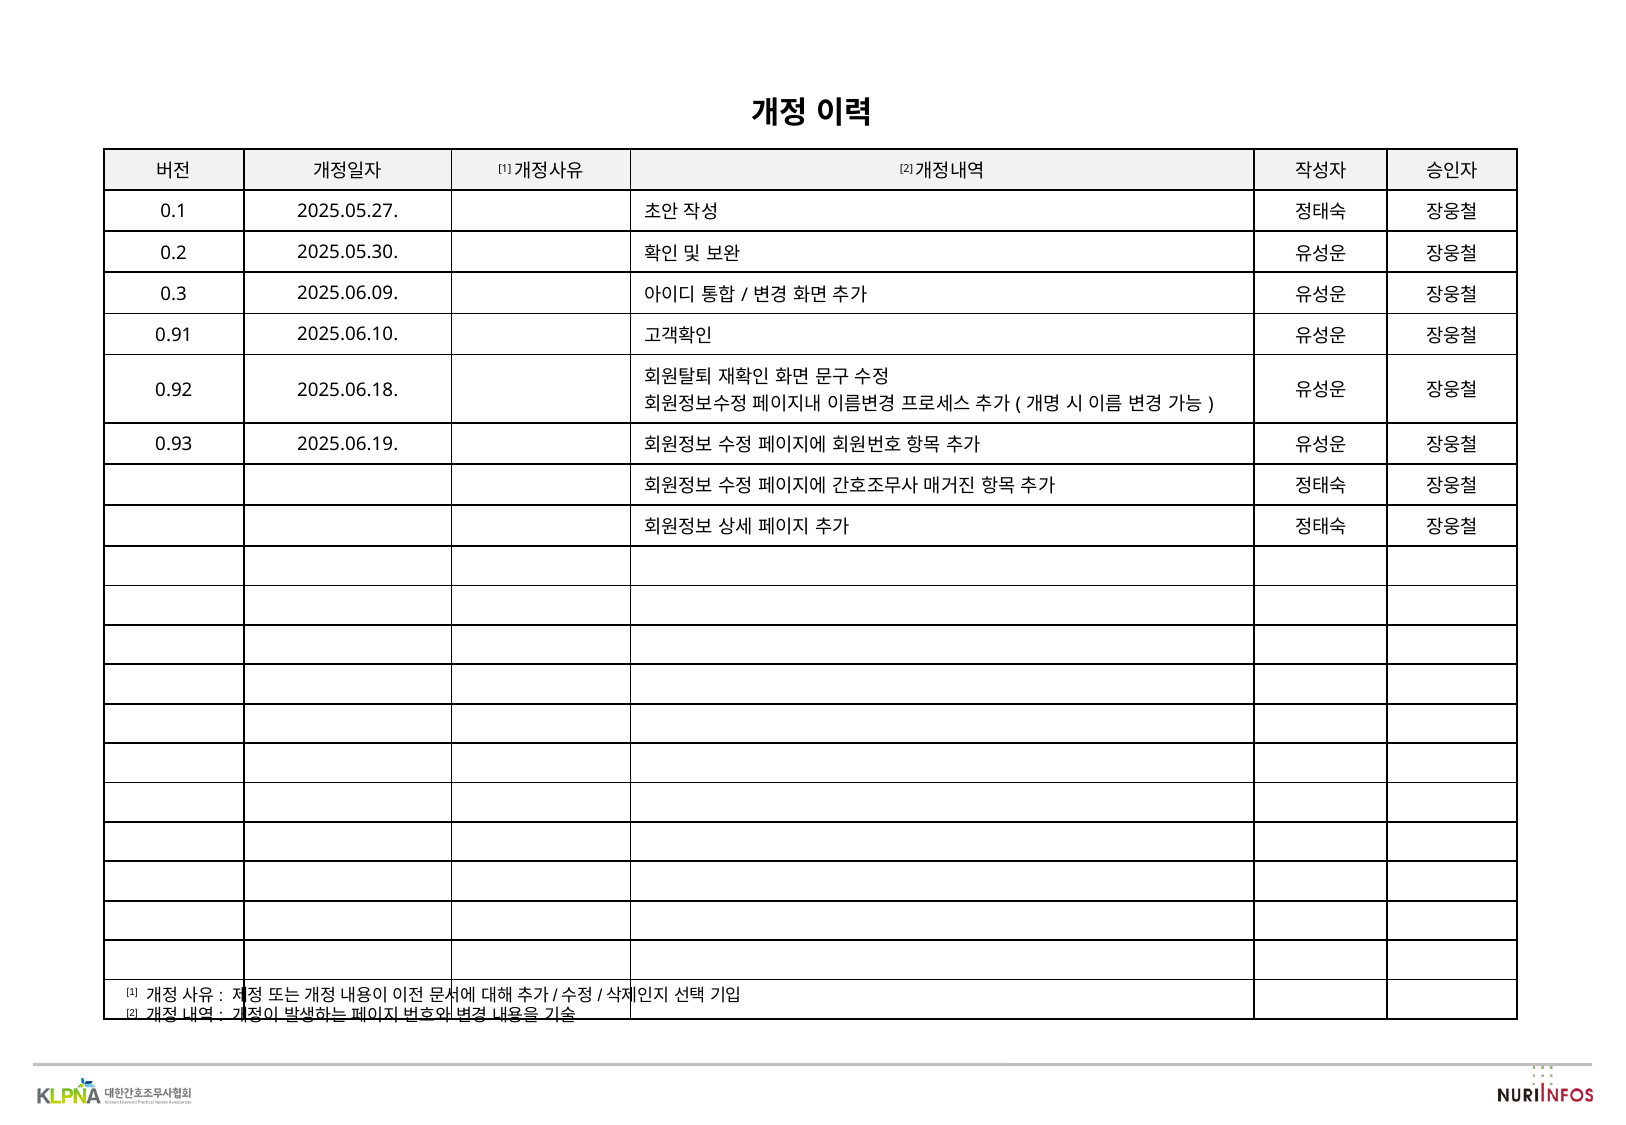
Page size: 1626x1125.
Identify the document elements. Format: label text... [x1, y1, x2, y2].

table_cell [105, 862, 243, 900]
table_cell [452, 902, 630, 939]
table_header 승인자 [1388, 150, 1516, 189]
table_header [1]개정사유 [452, 150, 630, 189]
table_cell [757, 980, 1253, 1018]
table_cell 유성운 [1255, 232, 1386, 271]
table_cell [631, 665, 1253, 703]
table_cell [245, 862, 451, 900]
table_header 버전 [105, 150, 243, 189]
table_cell 유성운 [1255, 355, 1386, 422]
table_cell 유성운 [1255, 273, 1386, 313]
table_cell 장웅철 [1388, 232, 1516, 271]
table_cell [631, 586, 1253, 624]
table_cell 2025.06.10. [245, 314, 451, 354]
table_cell 0.2 [105, 232, 243, 271]
table_cell [1255, 665, 1386, 703]
table_cell [105, 586, 243, 624]
table_cell [245, 586, 451, 624]
table_cell [245, 665, 451, 703]
table_header 개정일자 [245, 150, 451, 189]
table_cell [1388, 862, 1516, 900]
table_cell [1255, 902, 1386, 939]
table_cell [1388, 783, 1516, 821]
table_cell [105, 823, 243, 860]
table_cell 정태숙 [1255, 465, 1386, 504]
table_cell [105, 980, 111, 1018]
table_cell [452, 823, 630, 860]
table_cell 2025.06.18. [245, 355, 451, 422]
table_cell [631, 705, 1253, 742]
table_cell 0.3 [105, 273, 243, 313]
table_cell 정태숙 [1255, 506, 1386, 545]
table_cell [245, 823, 451, 860]
table_cell [245, 902, 451, 939]
table_cell [105, 744, 243, 782]
table_cell [452, 191, 630, 230]
picture [32, 1078, 197, 1106]
table_cell [105, 705, 243, 742]
table_cell 정태숙 [1255, 191, 1386, 230]
table_cell [631, 626, 1253, 663]
table_cell 고객확인 [631, 314, 1253, 354]
table_cell [105, 665, 243, 703]
table_cell [452, 941, 630, 976]
table_cell [1388, 665, 1516, 703]
table_cell [105, 506, 243, 545]
table_cell [105, 941, 243, 979]
table_cell [452, 705, 630, 742]
table_header 작성자 [1255, 150, 1386, 189]
table_cell 유성운 [1255, 424, 1386, 463]
table_cell [452, 465, 630, 504]
table_cell 회원탈퇴 재확인 화면 문구 수정 회원정보수정 페이지내 이름변경 프로세스 추가(개명 시 이름 변경 가능) [631, 355, 1253, 422]
table_cell [631, 941, 1253, 979]
table_cell [245, 626, 451, 663]
table_cell 0.92 [105, 355, 243, 422]
table_header [2]개정내역 [631, 150, 1253, 189]
table_cell [1255, 862, 1386, 900]
table_cell [245, 744, 451, 782]
table_cell [1388, 941, 1516, 979]
table_cell [631, 783, 1253, 821]
table_cell 회원정보 수정 페이지에 간호조무사 매거진 항목 추가 [631, 465, 1253, 504]
table_cell [245, 783, 451, 821]
table_cell [452, 273, 630, 313]
table_cell [105, 547, 243, 585]
table_cell [1255, 586, 1386, 624]
table_cell 장웅철 [1388, 355, 1516, 422]
picture [1498, 1066, 1593, 1102]
table_cell [452, 744, 630, 782]
table_cell 장웅철 [1388, 465, 1516, 504]
table_cell [1388, 626, 1516, 663]
table_cell 아이디 통합/변경 화면 추가 [631, 273, 1253, 313]
table_cell [105, 626, 243, 663]
table_cell [452, 424, 630, 463]
table_cell [1255, 941, 1386, 979]
table_cell [1255, 823, 1386, 860]
table_cell [631, 823, 1253, 860]
table_cell [1255, 547, 1386, 585]
table_cell 장웅철 [1388, 424, 1516, 463]
table_cell [1255, 744, 1386, 782]
table_cell 2025.06.19. [245, 424, 451, 463]
table_cell [631, 744, 1253, 782]
table_cell 0.91 [105, 314, 243, 354]
table_cell [1388, 823, 1516, 860]
table_cell 장웅철 [1388, 273, 1516, 313]
table_cell 0.1 [105, 191, 243, 230]
table_cell [105, 783, 243, 821]
table_cell [245, 547, 451, 585]
table_cell [1255, 980, 1386, 1018]
table_cell [245, 941, 451, 976]
table_cell [1388, 980, 1516, 1018]
table_cell 유성운 [1255, 314, 1386, 354]
table_cell [452, 232, 630, 271]
table_cell [245, 506, 451, 545]
table_cell 2025.05.30. [245, 232, 451, 271]
table_cell 2025.05.27. [245, 191, 451, 230]
table_cell [631, 862, 1253, 900]
text_box [1] 개정 사유: 제정 또는 개정 내용이 이전 문서에 대해 추가/수정/삭제인지 선택 기입 [2] 개정 내역: 개정이 발생하는 페이지 번호와 변경 내용을 기술 [111, 976, 757, 1033]
table_cell [105, 902, 243, 939]
table_cell [1388, 705, 1516, 742]
table_cell [452, 626, 630, 663]
table_cell [631, 547, 1253, 585]
table_cell [1255, 783, 1386, 821]
table_cell [452, 862, 630, 900]
table_cell 초안 작성 [631, 191, 1253, 230]
table_cell [452, 314, 630, 354]
table_cell [105, 465, 243, 504]
table_cell [452, 783, 630, 821]
table_cell [1255, 705, 1386, 742]
table_cell [452, 355, 630, 422]
table_cell [1388, 902, 1516, 939]
table_cell [245, 705, 451, 742]
table_cell 확인 및 보완 [631, 232, 1253, 271]
table_cell 회원정보 상세 페이지 추가 [631, 506, 1253, 545]
table_cell [452, 547, 630, 585]
table_cell 회원정보 수정 페이지에 회원번호 항목 추가 [631, 424, 1253, 463]
table_cell [1388, 744, 1516, 782]
table_cell [245, 465, 451, 504]
table_cell 장웅철 [1388, 506, 1516, 545]
table_cell [452, 665, 630, 703]
table_cell [1388, 586, 1516, 624]
text_box 개정 이력 [736, 85, 888, 137]
table_cell 0.93 [105, 424, 243, 463]
table_cell [1388, 547, 1516, 585]
table_cell [452, 506, 630, 545]
table_cell [631, 902, 1253, 939]
table_cell 2025.06.09. [245, 273, 451, 313]
table_cell [452, 586, 630, 624]
table_cell 장웅철 [1388, 314, 1516, 354]
table_cell [1255, 626, 1386, 663]
table_cell 장웅철 [1388, 191, 1516, 230]
